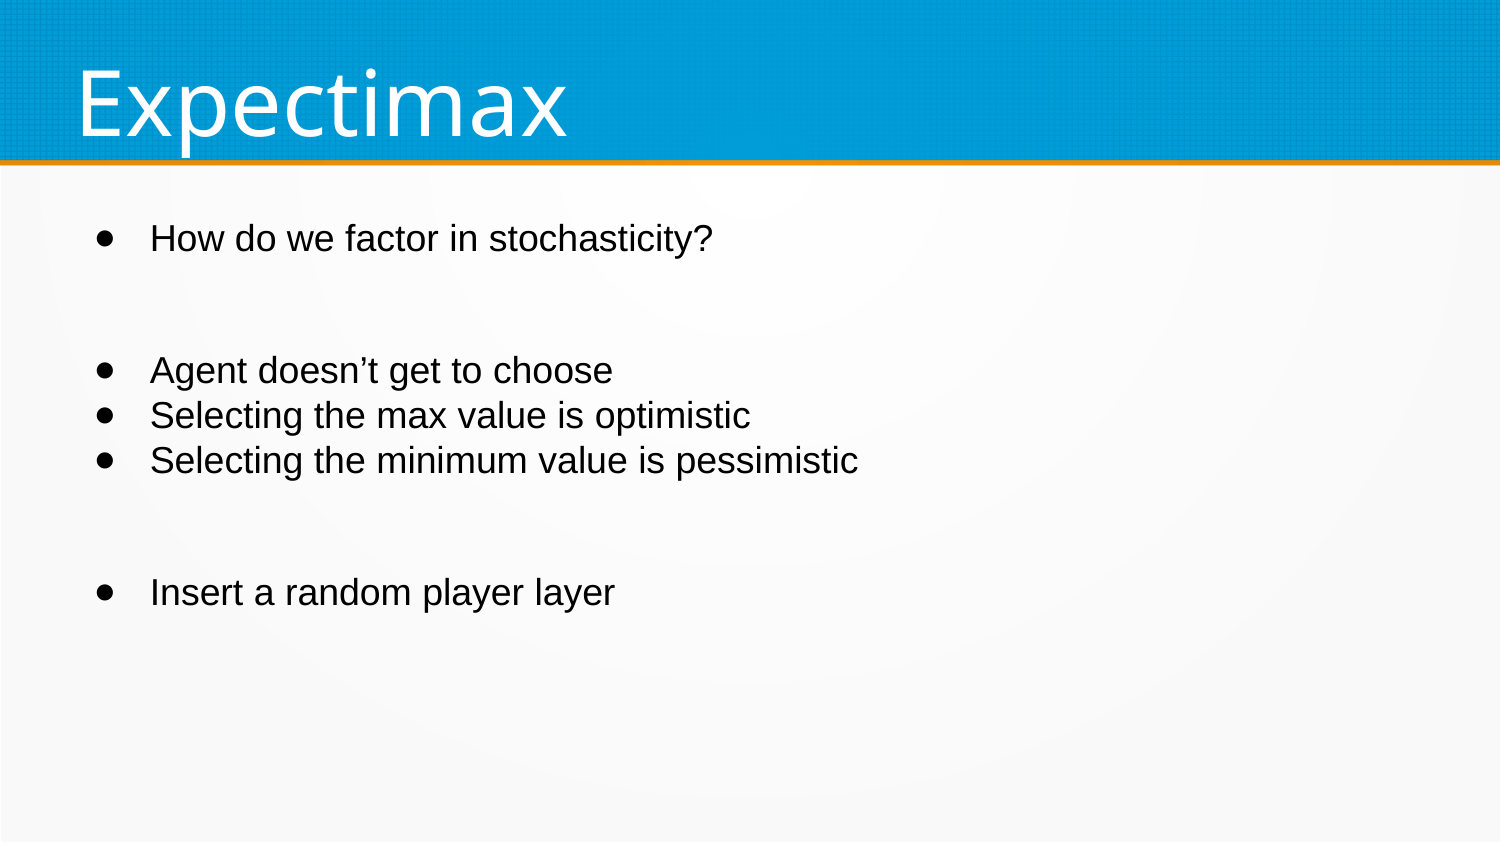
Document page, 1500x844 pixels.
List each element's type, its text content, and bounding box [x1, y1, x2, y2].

text_box Expectimax [74, 13, 1425, 155]
picture [0, 161, 1500, 844]
text_box How do we factor in stochasticity? Agent doesn’t get to choose Selecting the max value is optimistic Selecting the minimum value is pessimistic Insert a random player layer [74, 214, 1418, 735]
